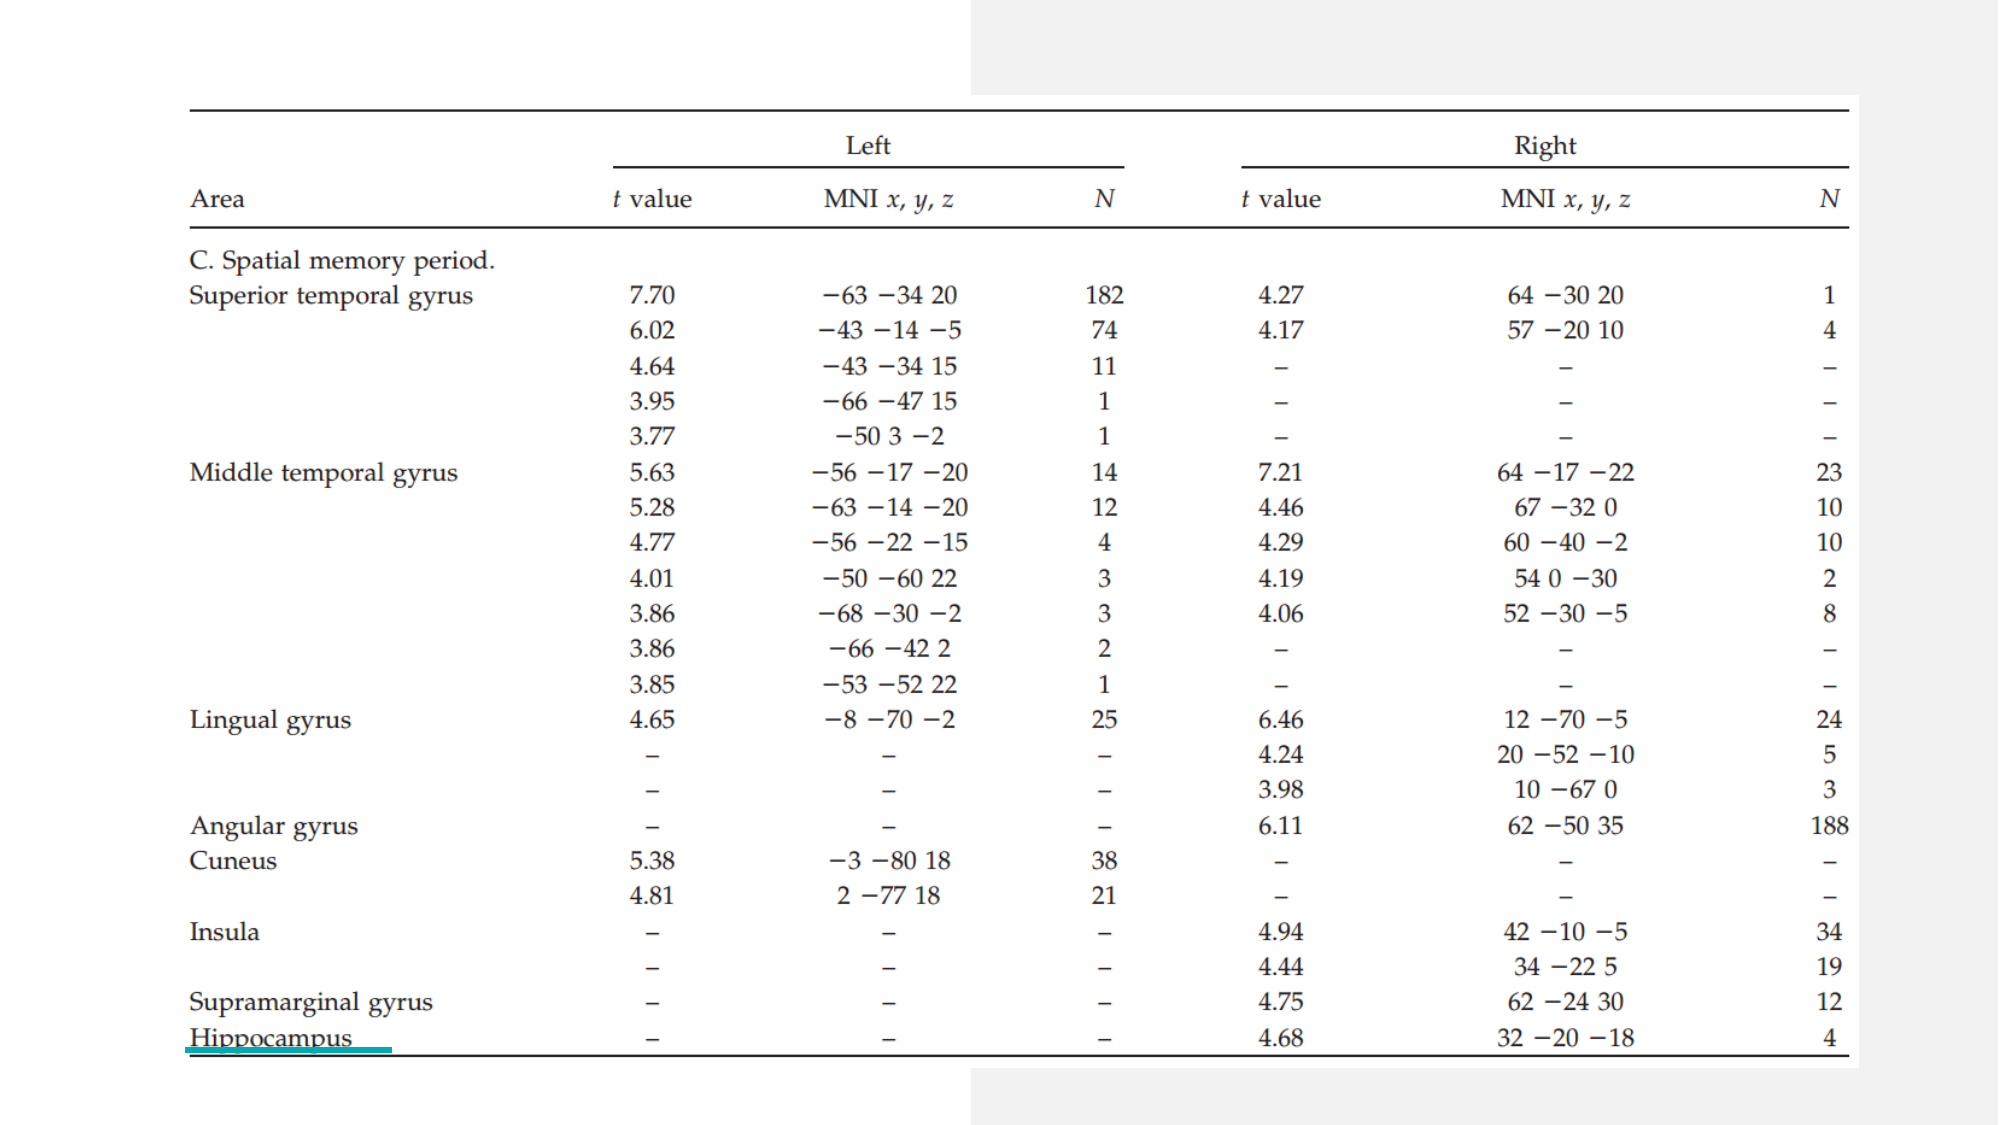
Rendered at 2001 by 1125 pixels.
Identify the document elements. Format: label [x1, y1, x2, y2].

picture [173, 95, 1859, 1068]
text_box [970, 0, 1999, 1125]
